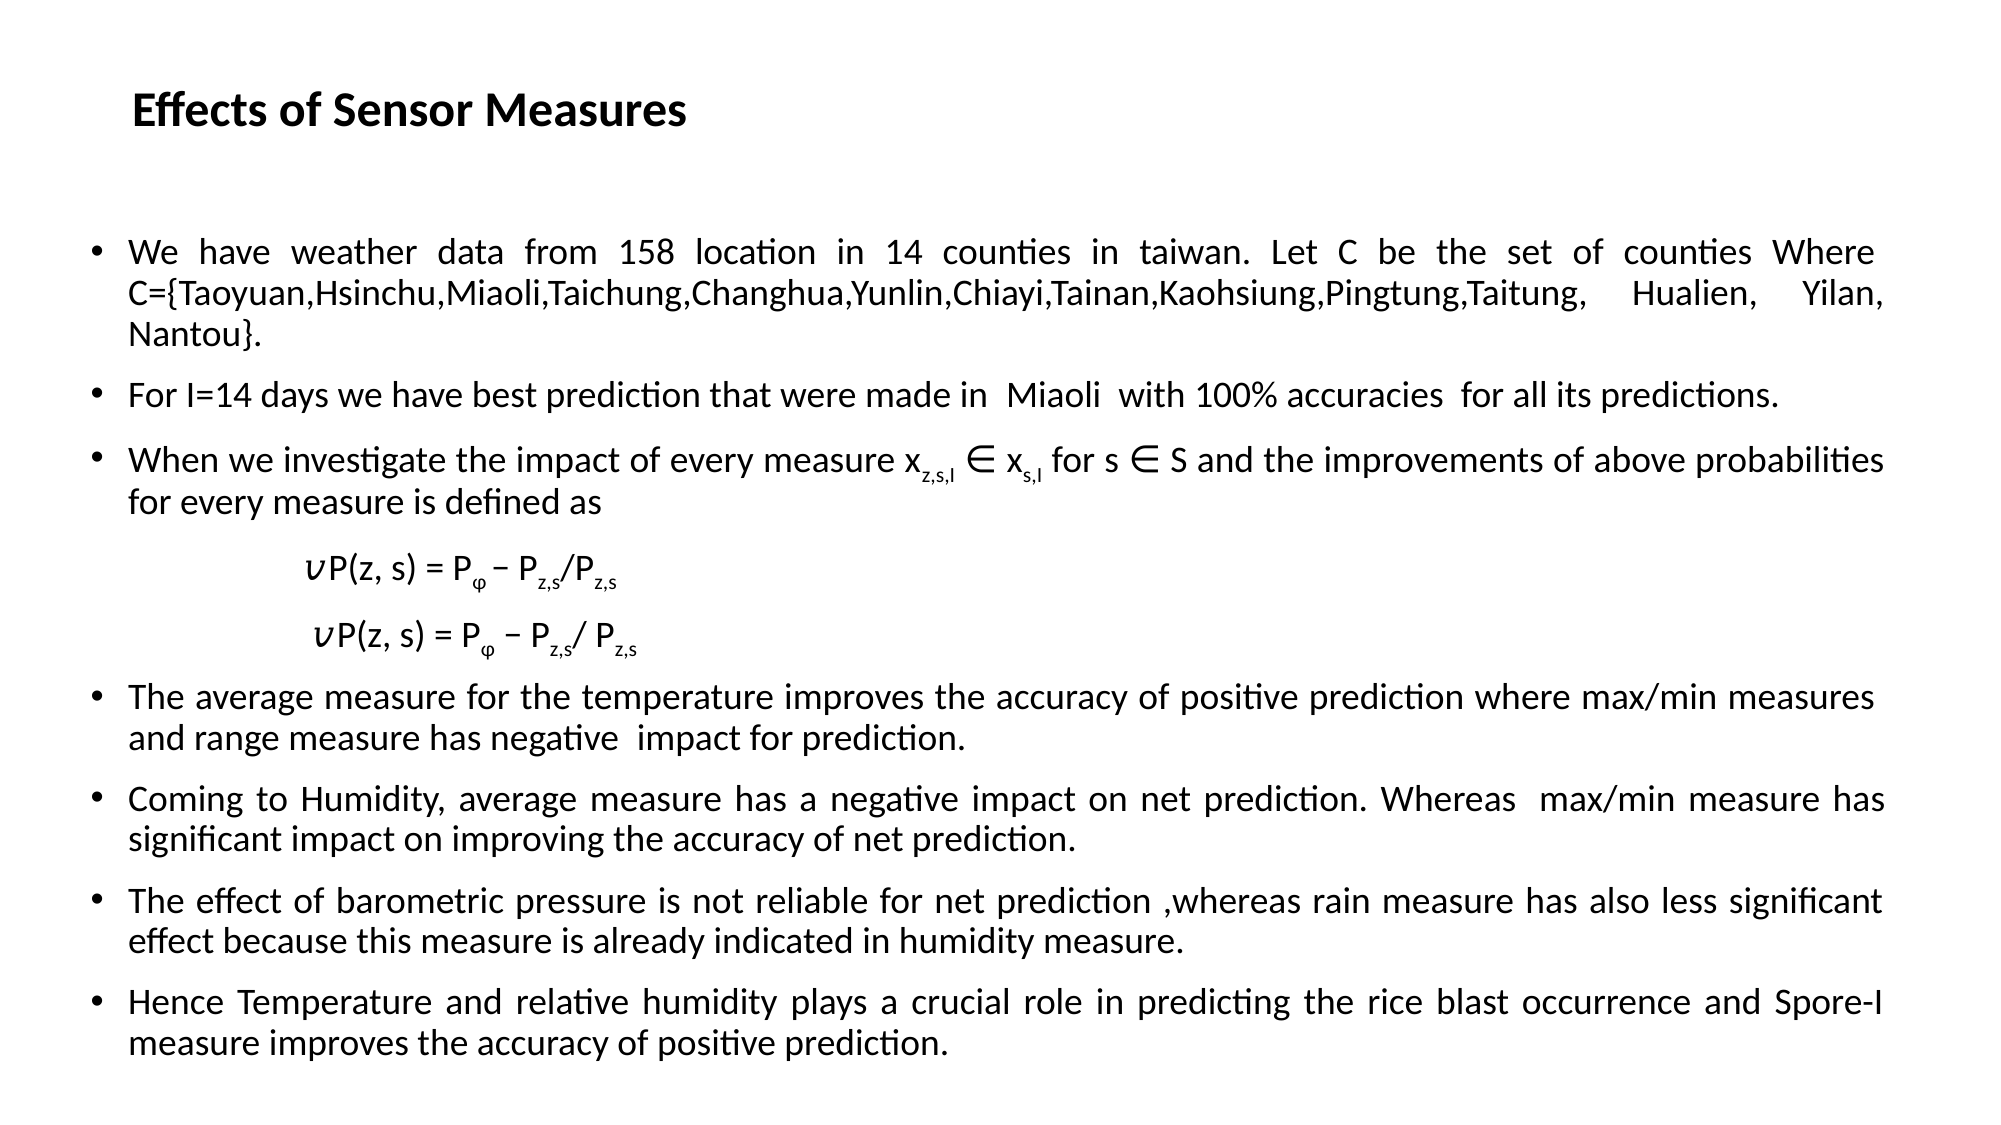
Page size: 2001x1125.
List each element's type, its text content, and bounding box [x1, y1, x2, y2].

list We have weather data from 158 location in 14 counties in taiwan. Let C be the set of counties Where C={Taoyuan,Hsinchu,Miaoli,Taichung,Changhua,Yunlin,Chiayi,Tainan,Kaohsiung,Pingtung,Taitung, Hualien, Yilan, Nantou}. For I=14 days we have best prediction that were made in Miaoli with 100% accuracies for all its predictions. When we investigate the impact of every measure xz,s,I ∈ xs,I for s ∈ S and the improvements of above probabilities for every measure is defined as 𝑣P(z, s) = Pφ − Pz,s/Pz,s 𝑣P(z, s) = Pφ − Pz,s/ Pz,s The average measure for the temperature improves the accuracy of positive prediction where max/min measures and range measure has negative impact for prediction. Coming to Humidity, average measure has a negative impact on net prediction. Whereas max/min measure has significant impact on improving the accuracy of net prediction. The effect of barometric pressure is not reliable for net prediction ,whereas rain measure has also less significant effect because this measure is already indicated in humidity measure. Hence Temperature and relative humidity plays a crucial role in predicting the rice blast occurrence and Spore-I measure improves the accuracy of positive prediction. [75, 225, 1901, 1125]
title Effects of Sensor Measures [116, 54, 1230, 168]
